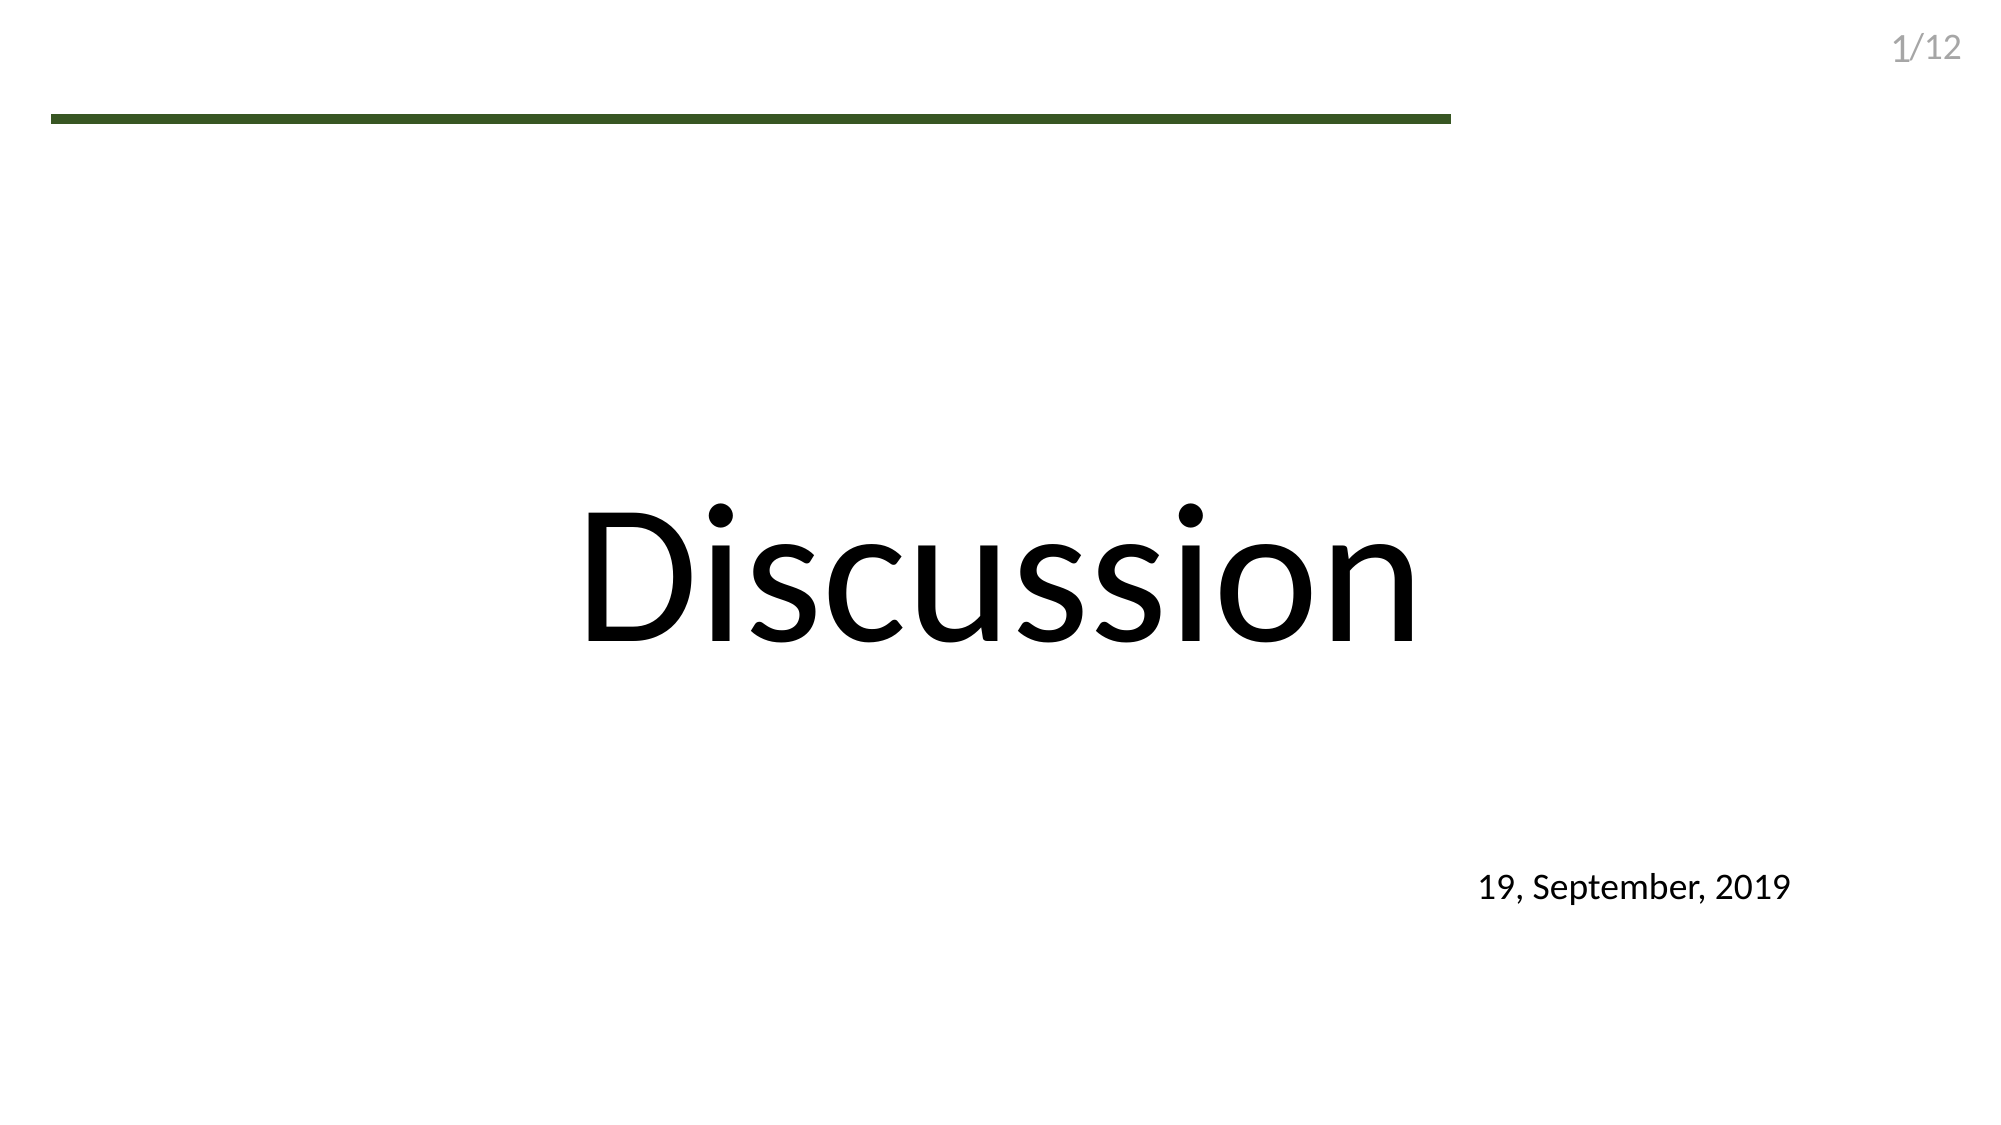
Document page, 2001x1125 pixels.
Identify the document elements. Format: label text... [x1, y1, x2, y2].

slide_number [1767, 15, 1927, 76]
text_box 19, September, 2019 [1462, 854, 1851, 914]
text_box Discussion [285, 433, 1715, 689]
